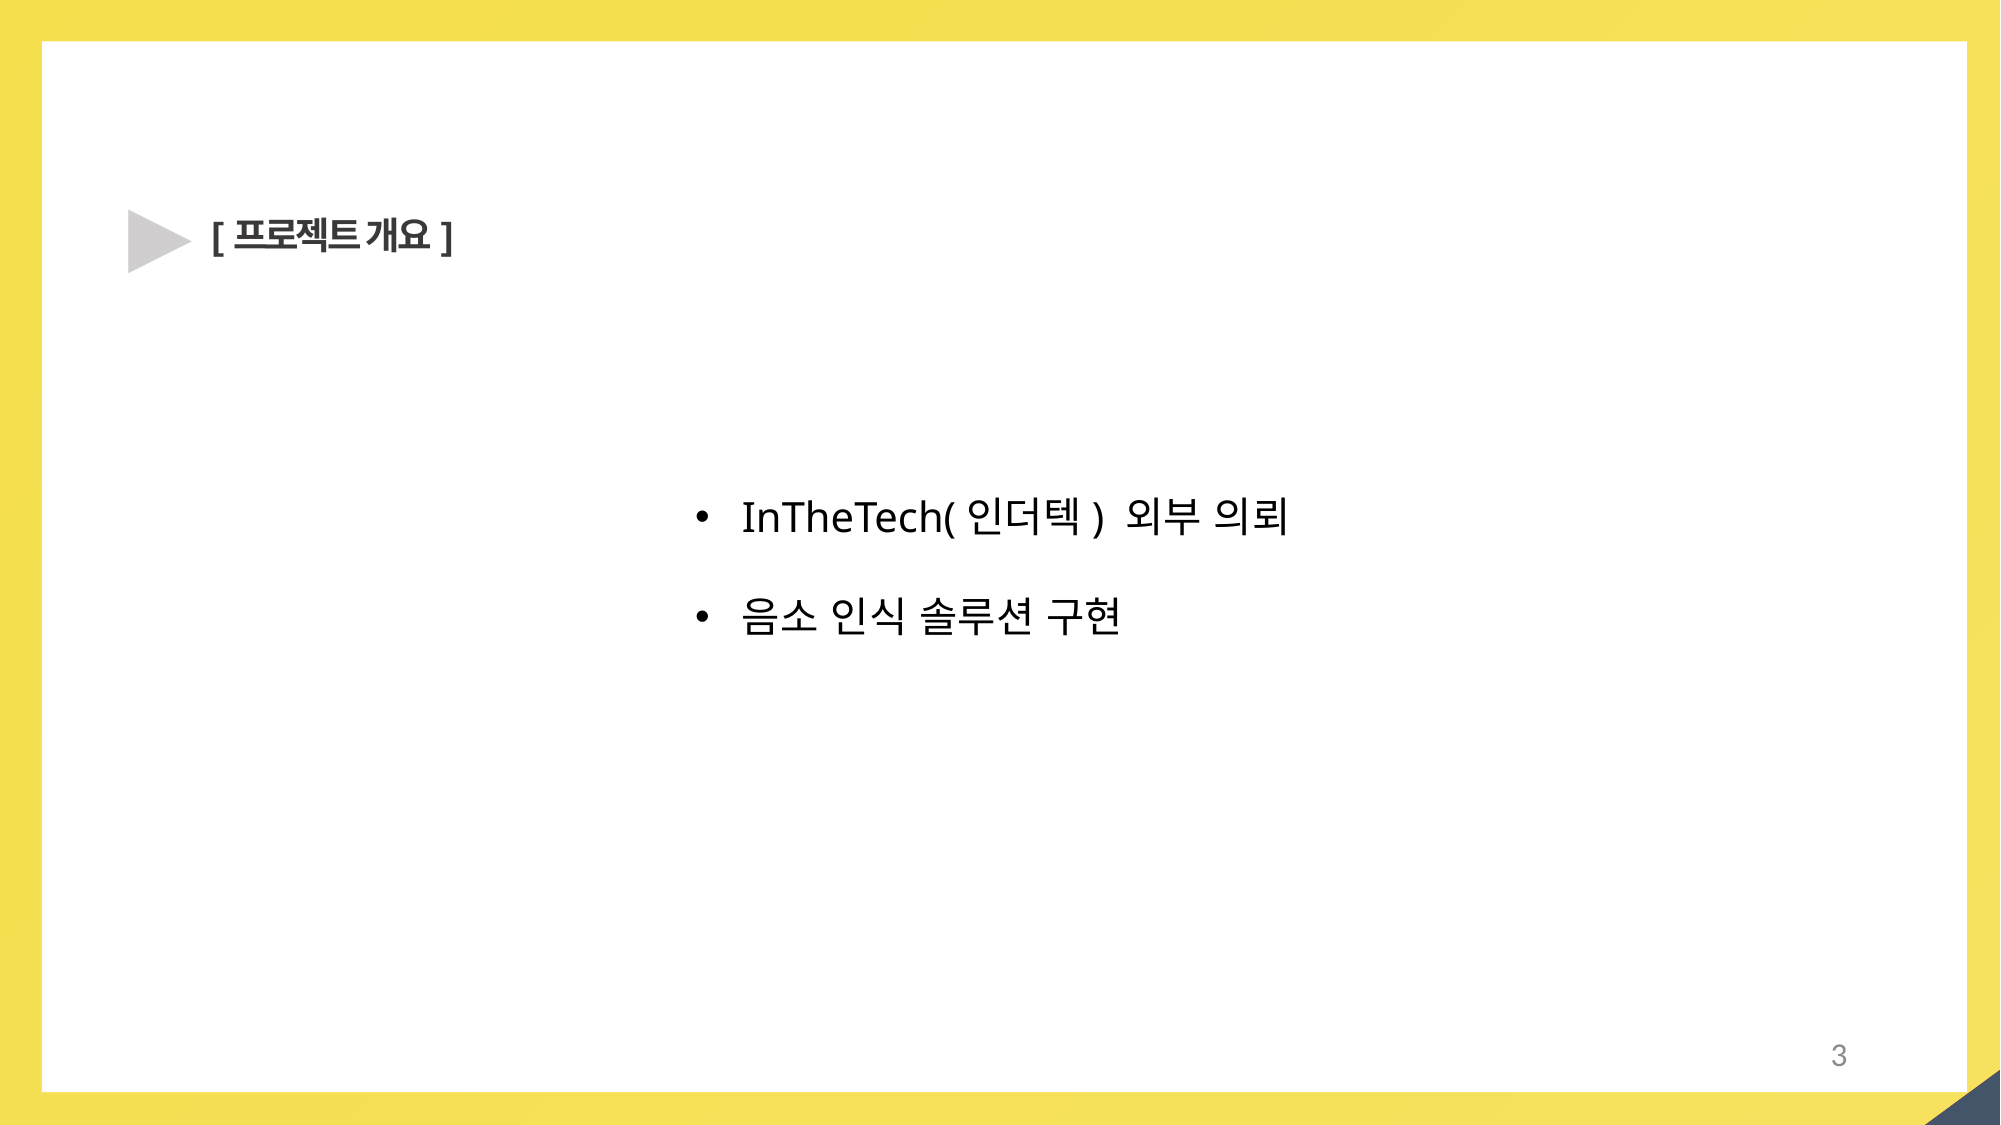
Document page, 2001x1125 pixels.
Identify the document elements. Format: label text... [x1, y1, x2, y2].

text_box ▶ [114, 172, 197, 288]
slide_number 3 [1412, 1023, 1863, 1084]
text_box InTheTech(인더텍) 외부 의뢰 음소 인식 솔루션 구현 [680, 483, 1329, 649]
text_box [프로젝트 개요] [196, 205, 1609, 310]
text_box [41, 40, 1968, 1093]
